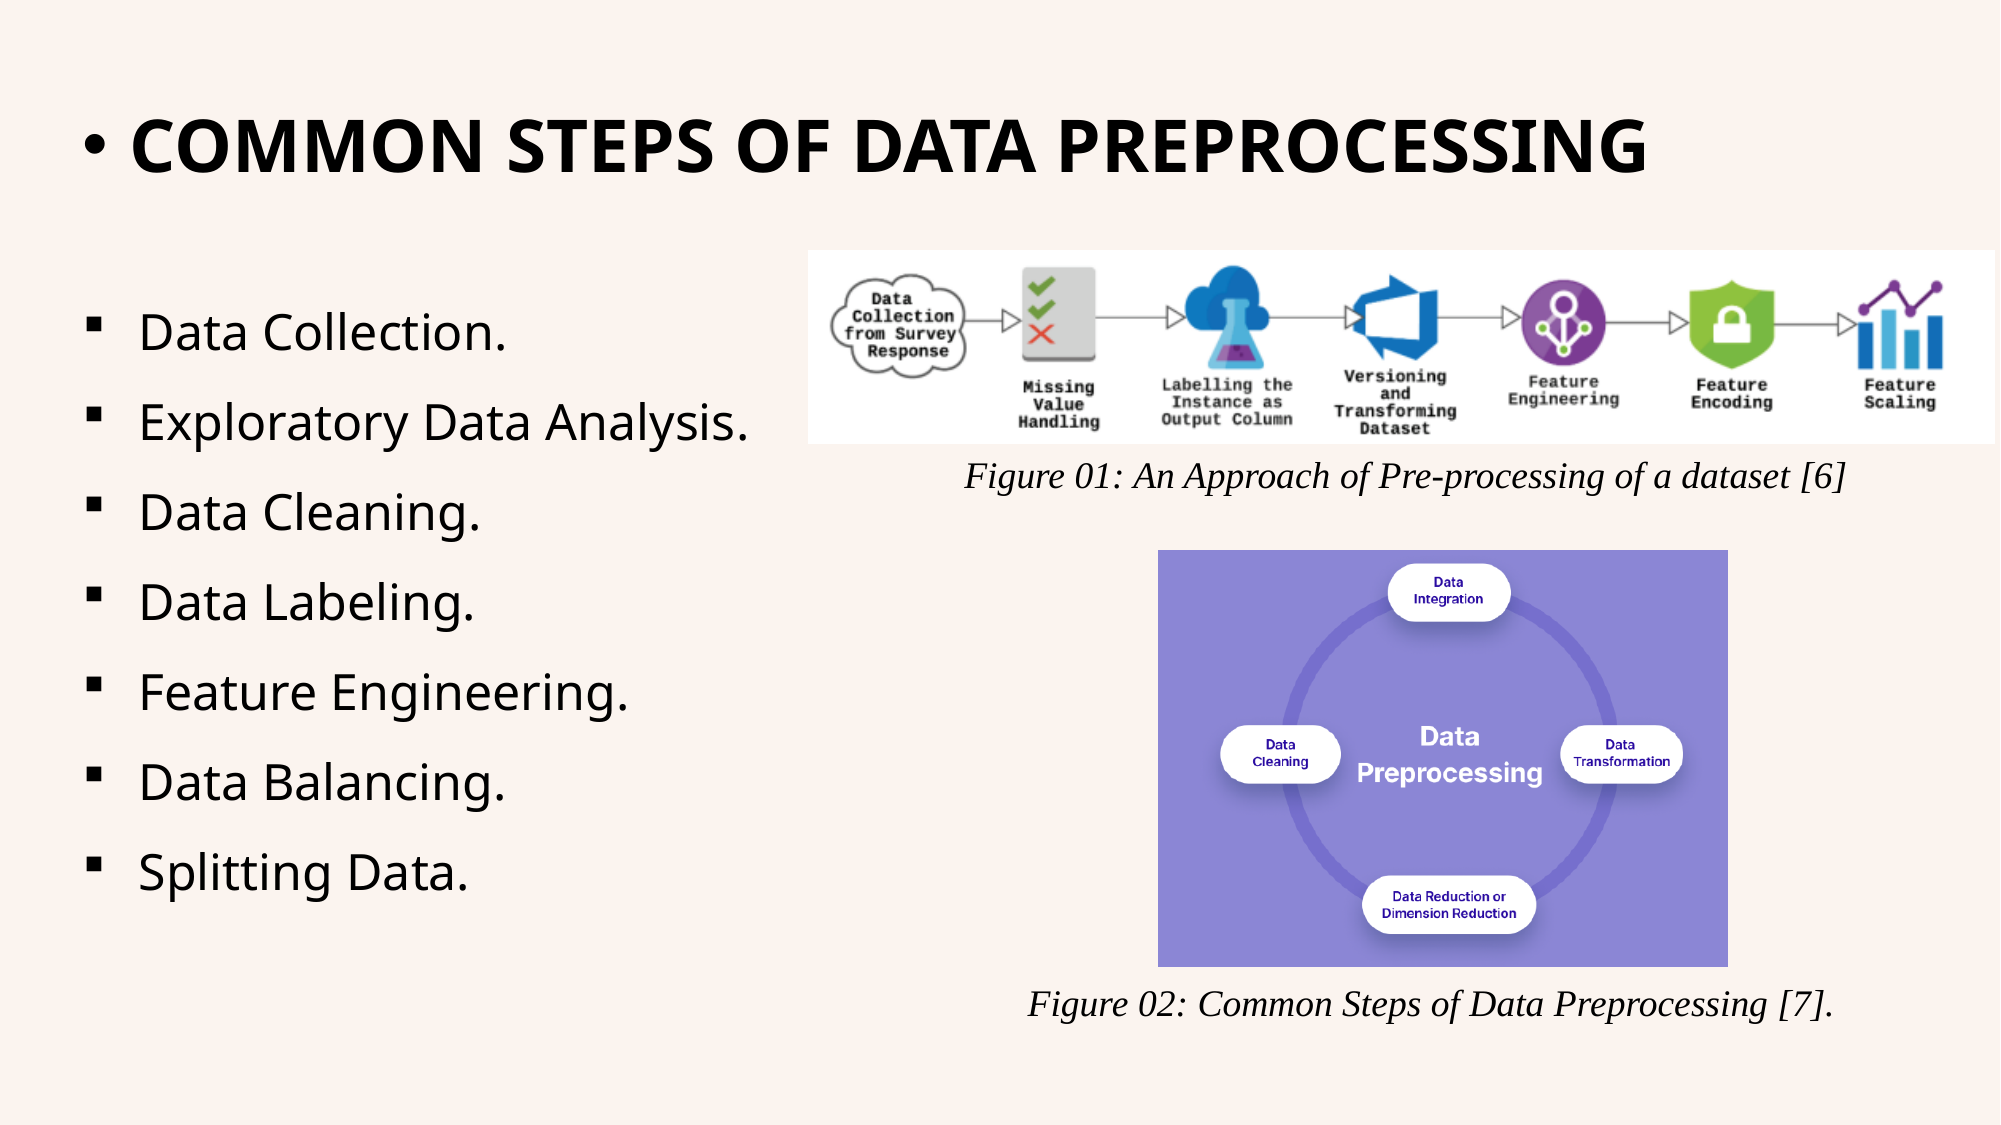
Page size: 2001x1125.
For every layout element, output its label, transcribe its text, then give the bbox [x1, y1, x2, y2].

text_box Data Collection. Exploratory Data Analysis. Data Cleaning. Data Labeling. Feature Engineering. Data Balancing. Splitting Data. [67, 263, 813, 908]
picture [808, 250, 1995, 444]
text_box COMMON STEPS OF DATA PREPROCESSING [67, 91, 1744, 195]
text_box Figure 02: Common Steps of Data Preprocessing [7]. [1012, 971, 2000, 1077]
picture [1158, 550, 1728, 967]
text_box Figure 01: An Approach of Pre-processing of a dataset [6] [949, 444, 1937, 549]
